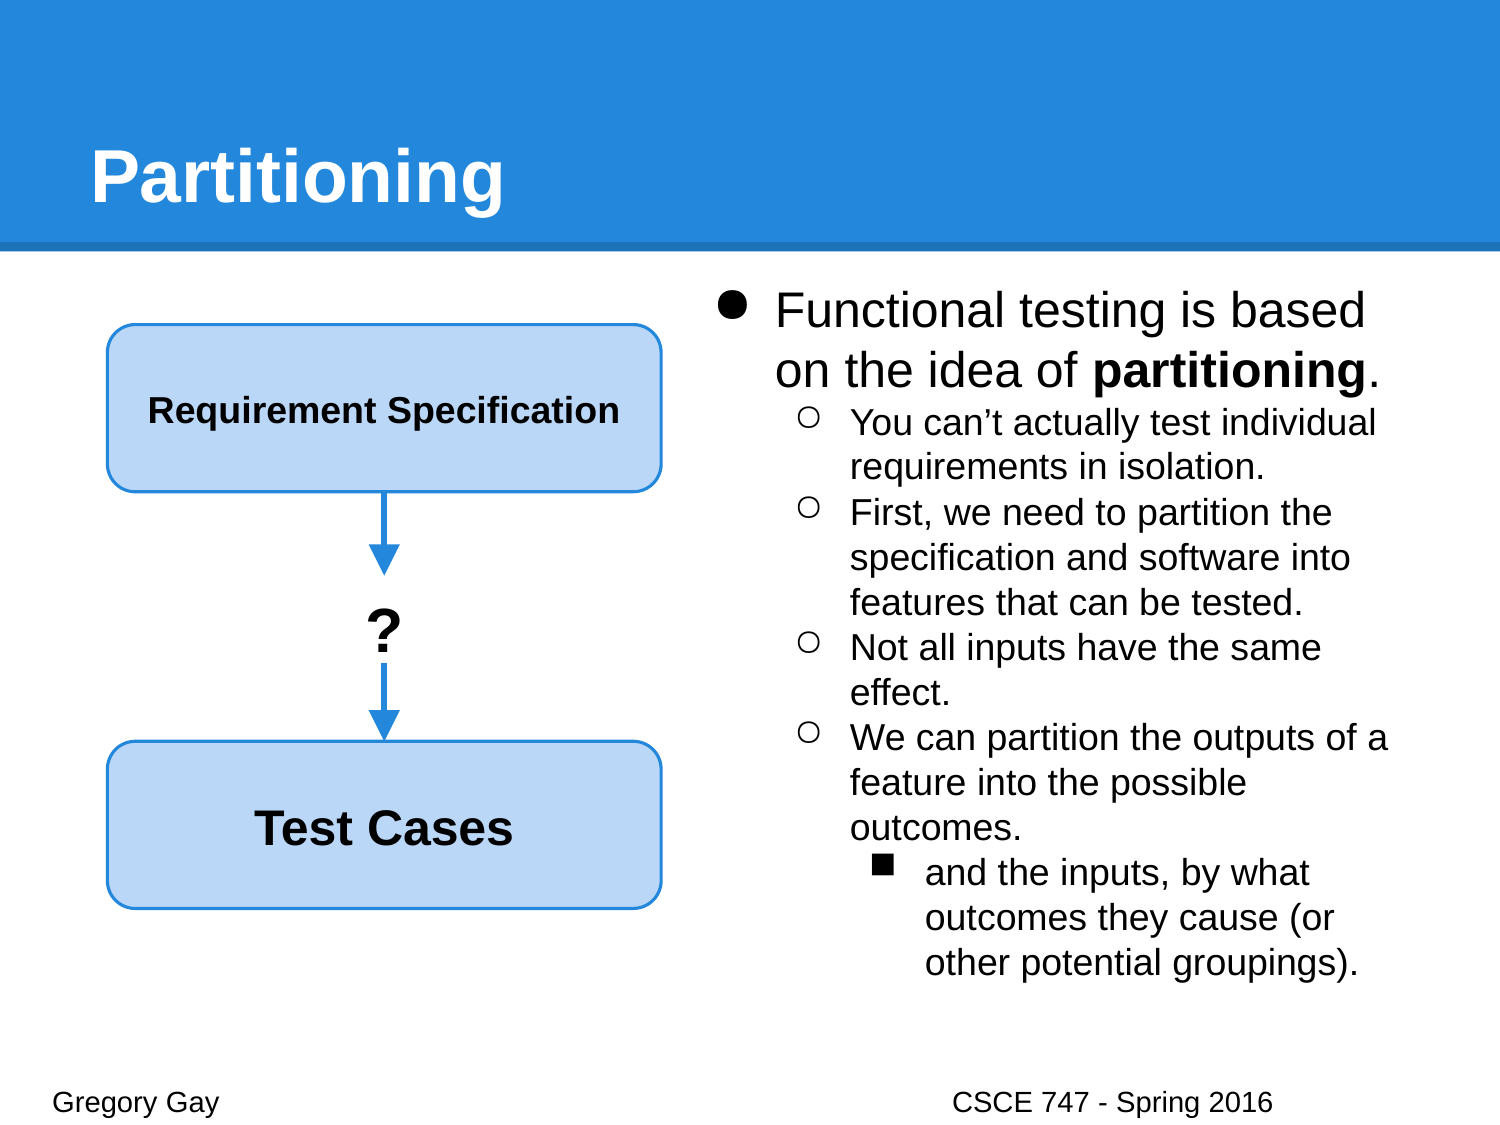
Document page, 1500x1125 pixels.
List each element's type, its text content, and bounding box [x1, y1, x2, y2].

text_box Requirement Specification [107, 324, 662, 492]
text_box ? [335, 574, 433, 659]
title Partitioning [75, 45, 1425, 233]
list Functional testing is based on the idea of partitioning. You can’t actually test individual requirements in isolation. First, we need to partition the specification and software into features that can be tested. Not all inputs have the same effect. We can partition the outputs of a feature into the possible outcomes. and the inputs, by what outcomes they cause (or other potential groupings). [685, 262, 1425, 1078]
text_box Test Cases [107, 741, 662, 909]
text_box Gregory Gay CSCE 747 - Spring 2016 6 [37, 1068, 1463, 1114]
